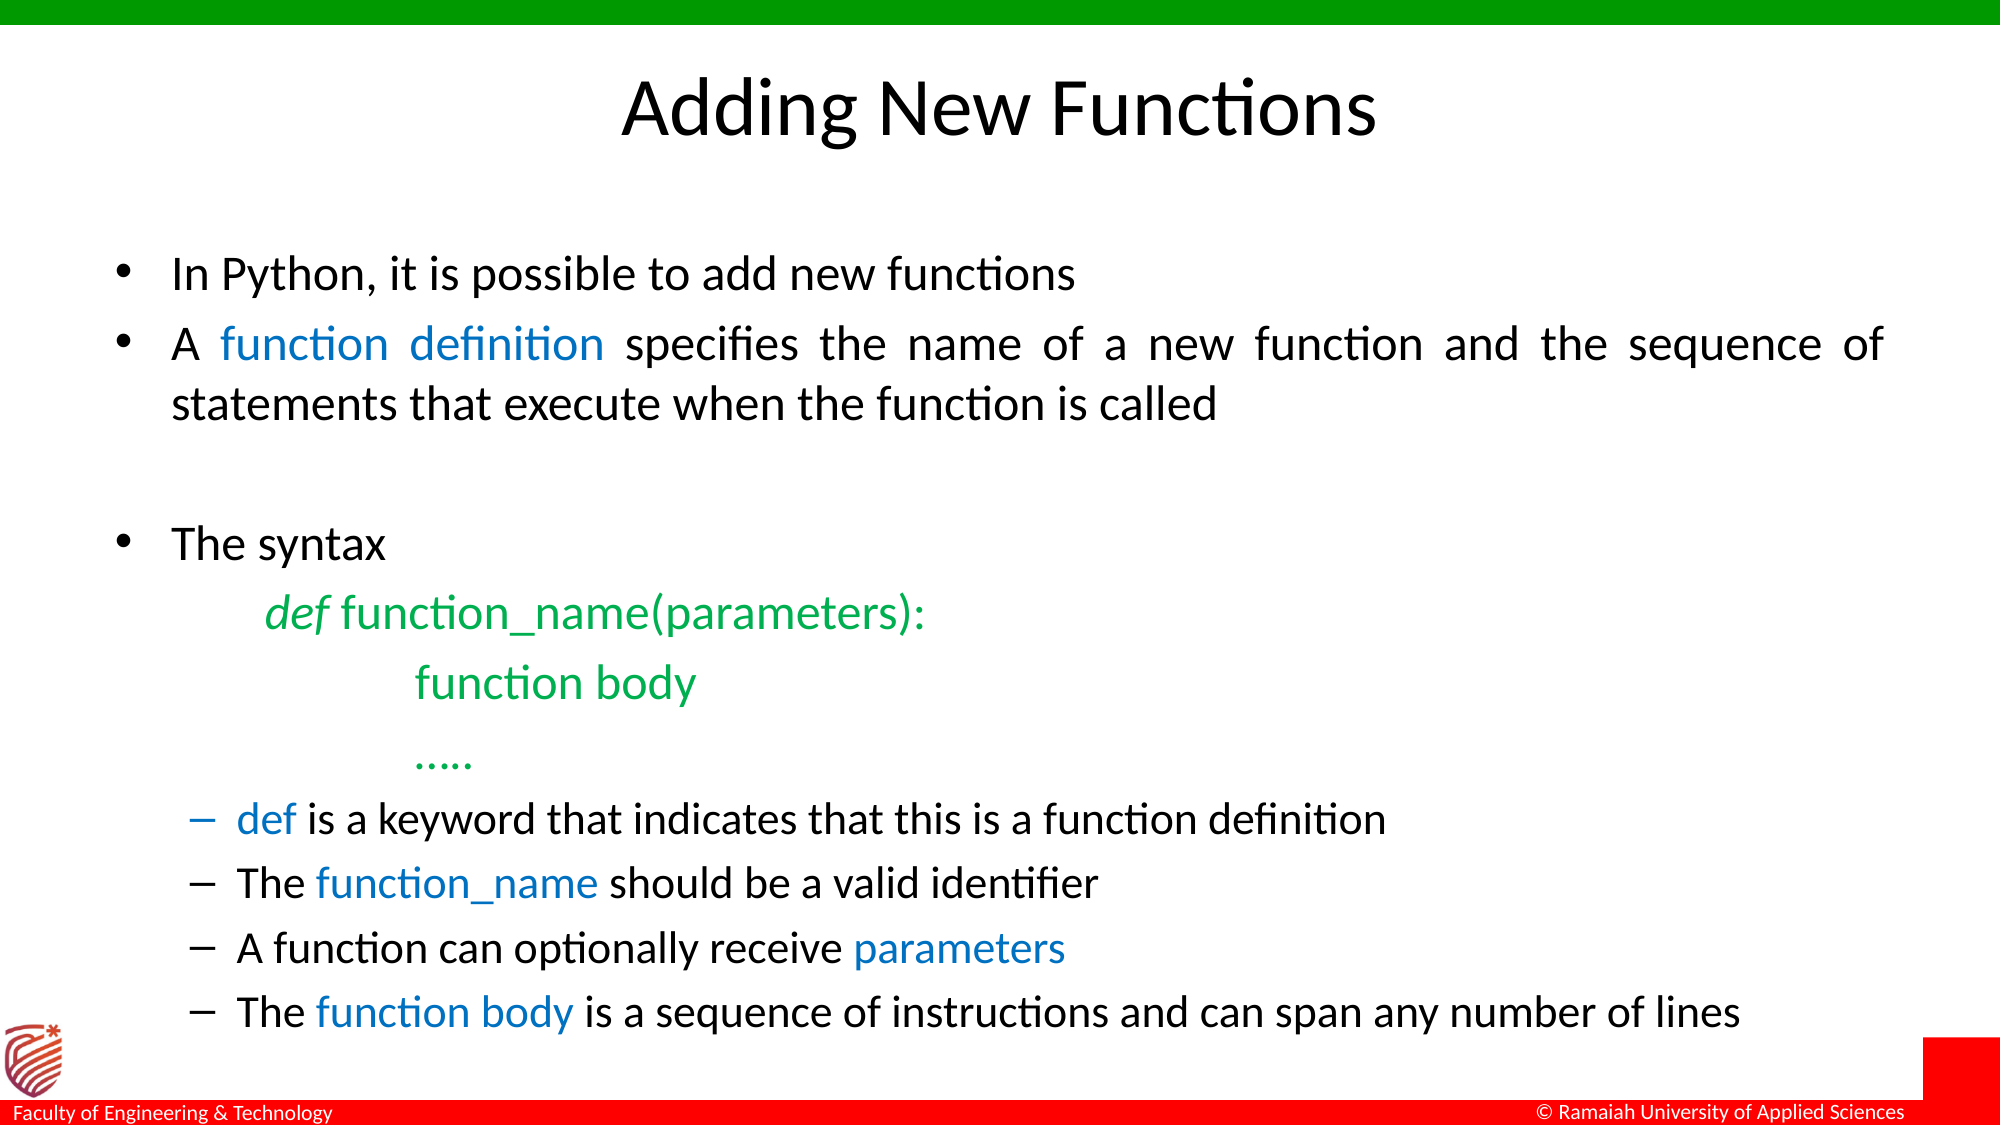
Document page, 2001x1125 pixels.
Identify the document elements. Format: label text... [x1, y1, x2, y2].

title Adding New Functions [99, 45, 1900, 232]
picture [0, 1013, 69, 1100]
list In Python, it is possible to add new functions A function definition specifies the name of a new function and the sequence of statements that execute when the function is called The syntax def function_name(parameters): function body ….. def is a keyword that indicates that this is a function definition The function_name should be a valid identifier A function can optionally receive parameters The function body is a sequence of instructions and can span any number of lines [99, 232, 1900, 1005]
